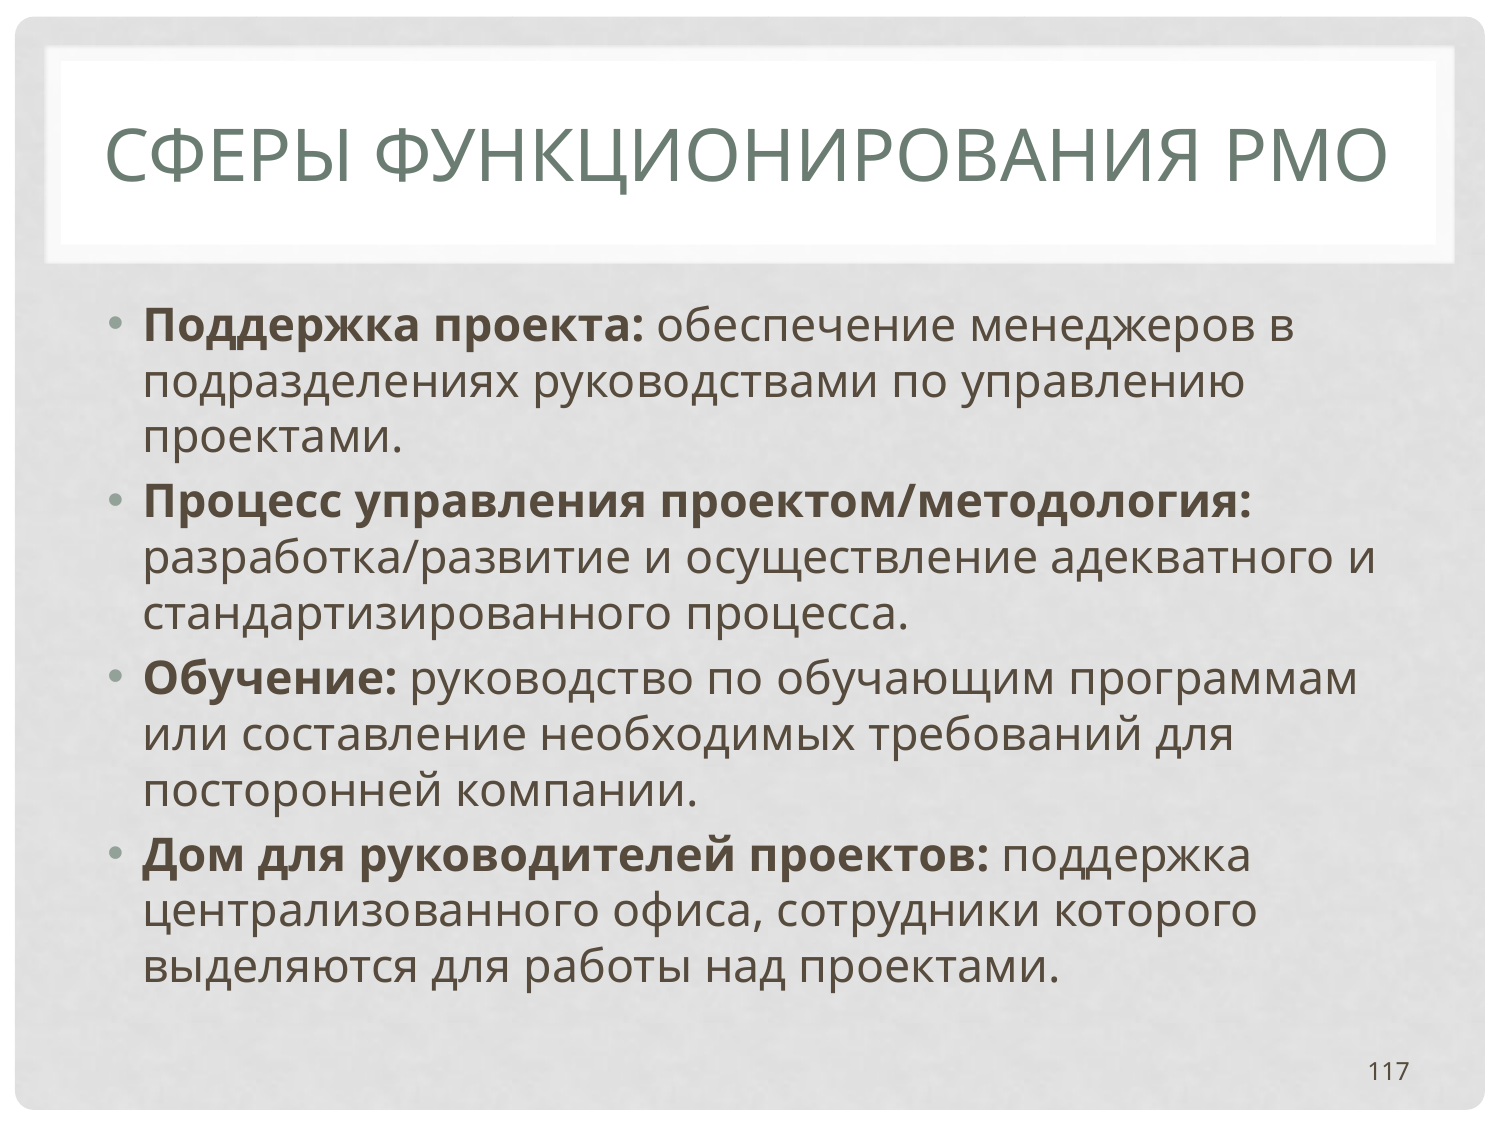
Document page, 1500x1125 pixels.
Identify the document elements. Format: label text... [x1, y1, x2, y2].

slide_number 117 [1074, 1042, 1425, 1103]
title СФЕРЫ ФУНКЦИОНИРОВАНИЯ PMO [69, 66, 1425, 238]
list Поддержка проекта: обеспечение менеджеров в подразделениях руководствами по управлению проектами. Процесс управления проектом/методология: разработка/развитие и осуществление адекватного и стандартизированного процесса. Обучение: руководство по обучающим программам или составление необходимых требований для посторонней компании. Дом для руководителей проектов: поддержка централизованного офиса, сотрудники которого выделяются для работы над проектами. [75, 287, 1425, 1005]
